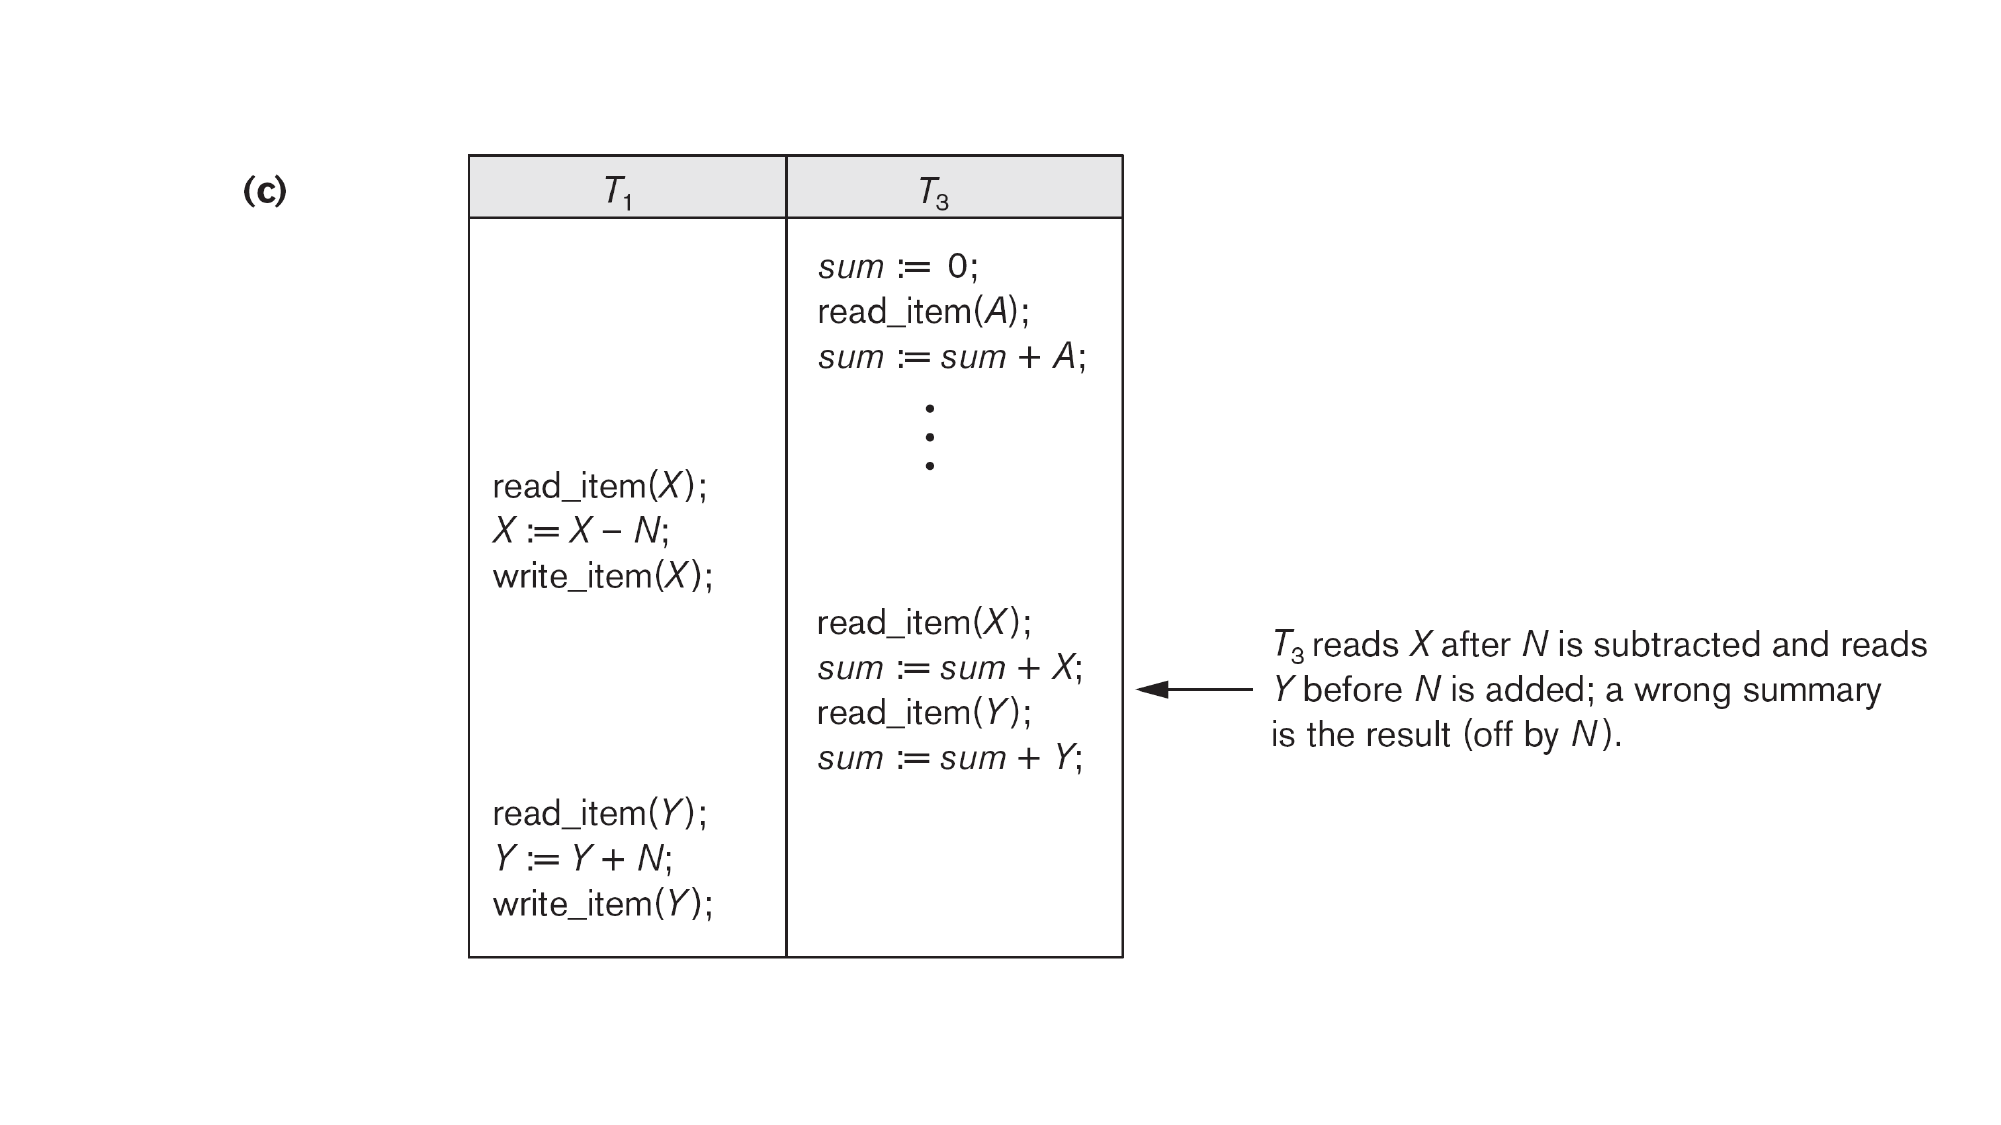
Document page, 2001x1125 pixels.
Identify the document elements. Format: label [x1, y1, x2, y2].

picture [176, 135, 1958, 990]
